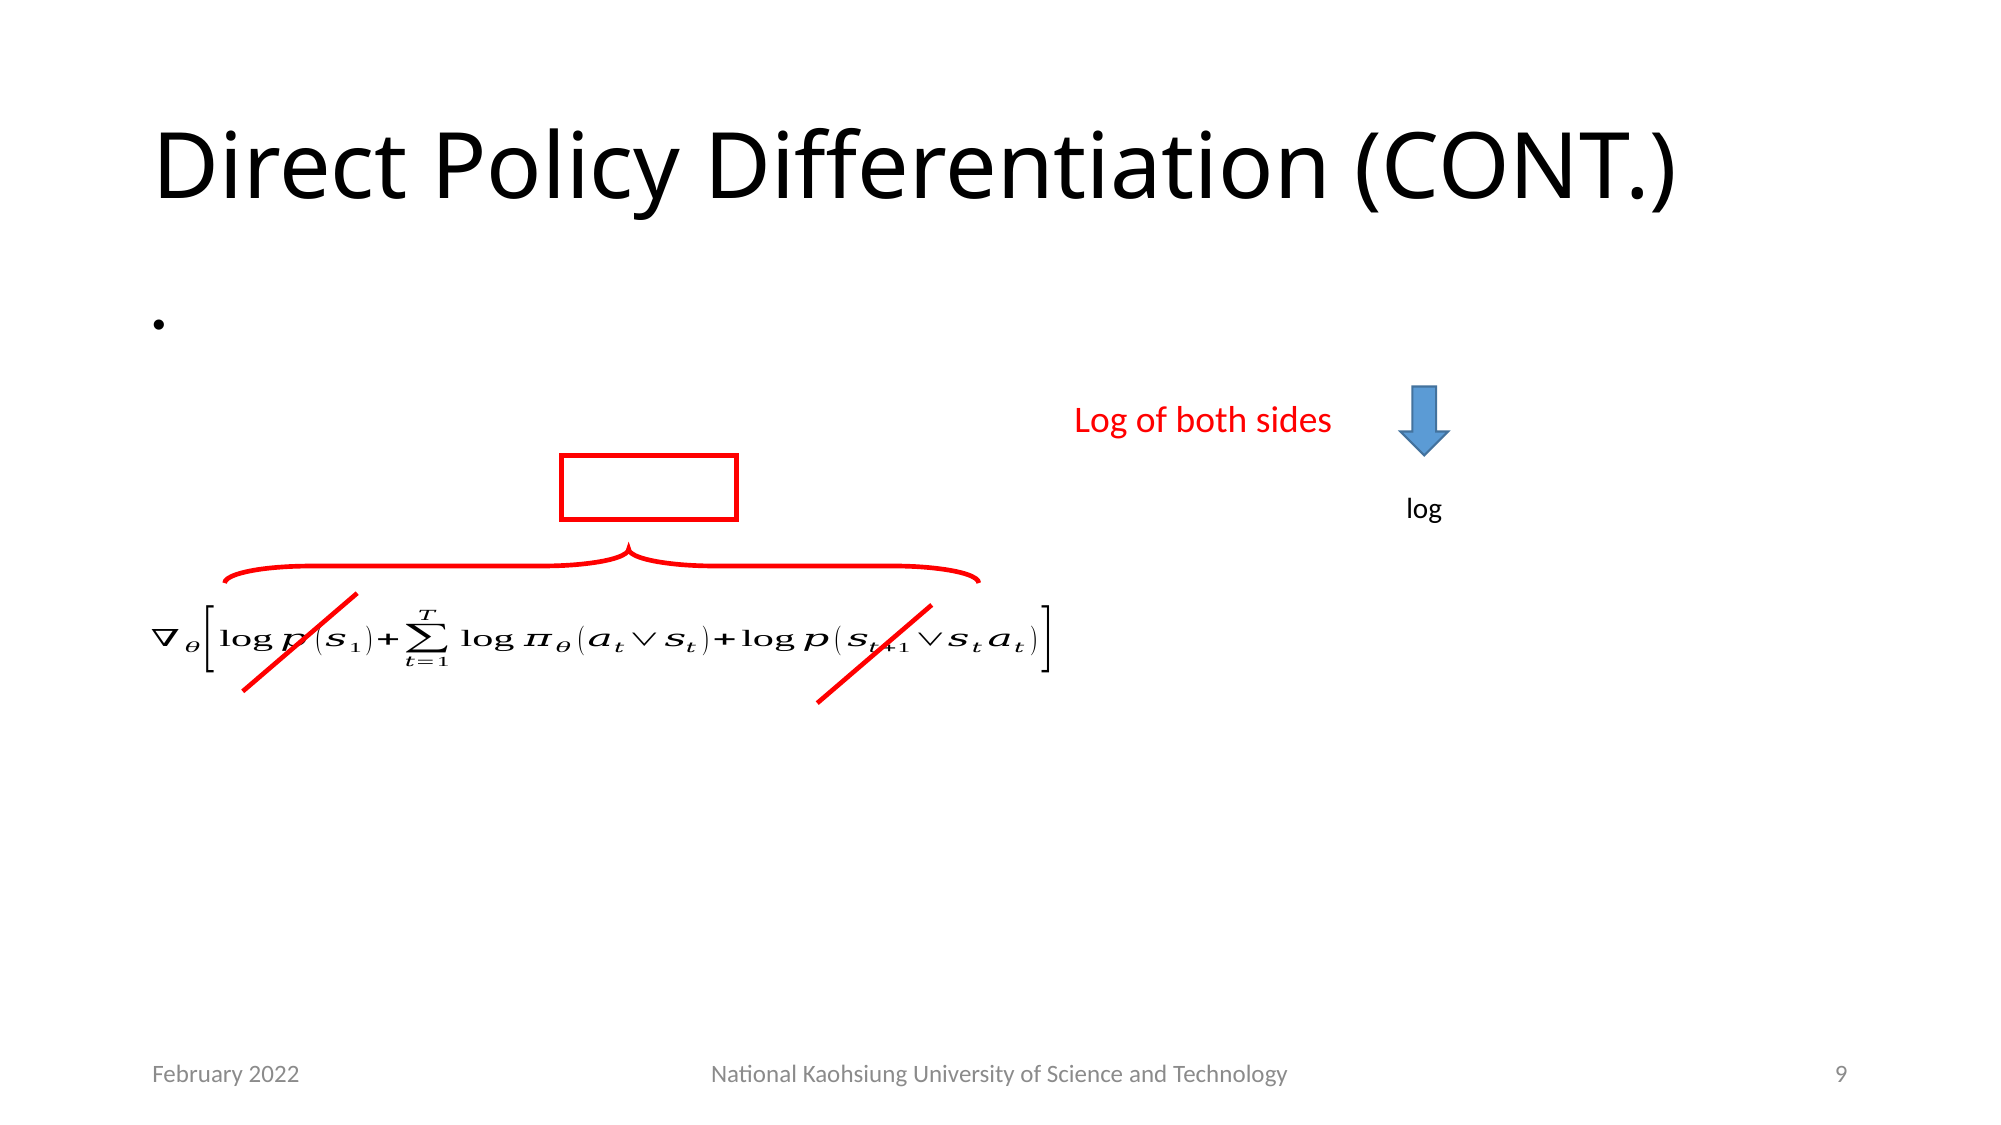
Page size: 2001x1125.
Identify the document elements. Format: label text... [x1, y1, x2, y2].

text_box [242, 593, 358, 692]
text_box [1397, 385, 1451, 457]
slide_number 9 [1412, 1042, 1863, 1103]
text_box [561, 454, 737, 520]
title Direct Policy Differentiation (CONT.) [137, 59, 1863, 278]
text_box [817, 604, 932, 704]
text_box [224, 547, 980, 584]
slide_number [137, 1042, 588, 1103]
text_box Log of both sides [1038, 382, 1369, 453]
footer National Kaohsiung University of Science and Technology [662, 1042, 1338, 1103]
